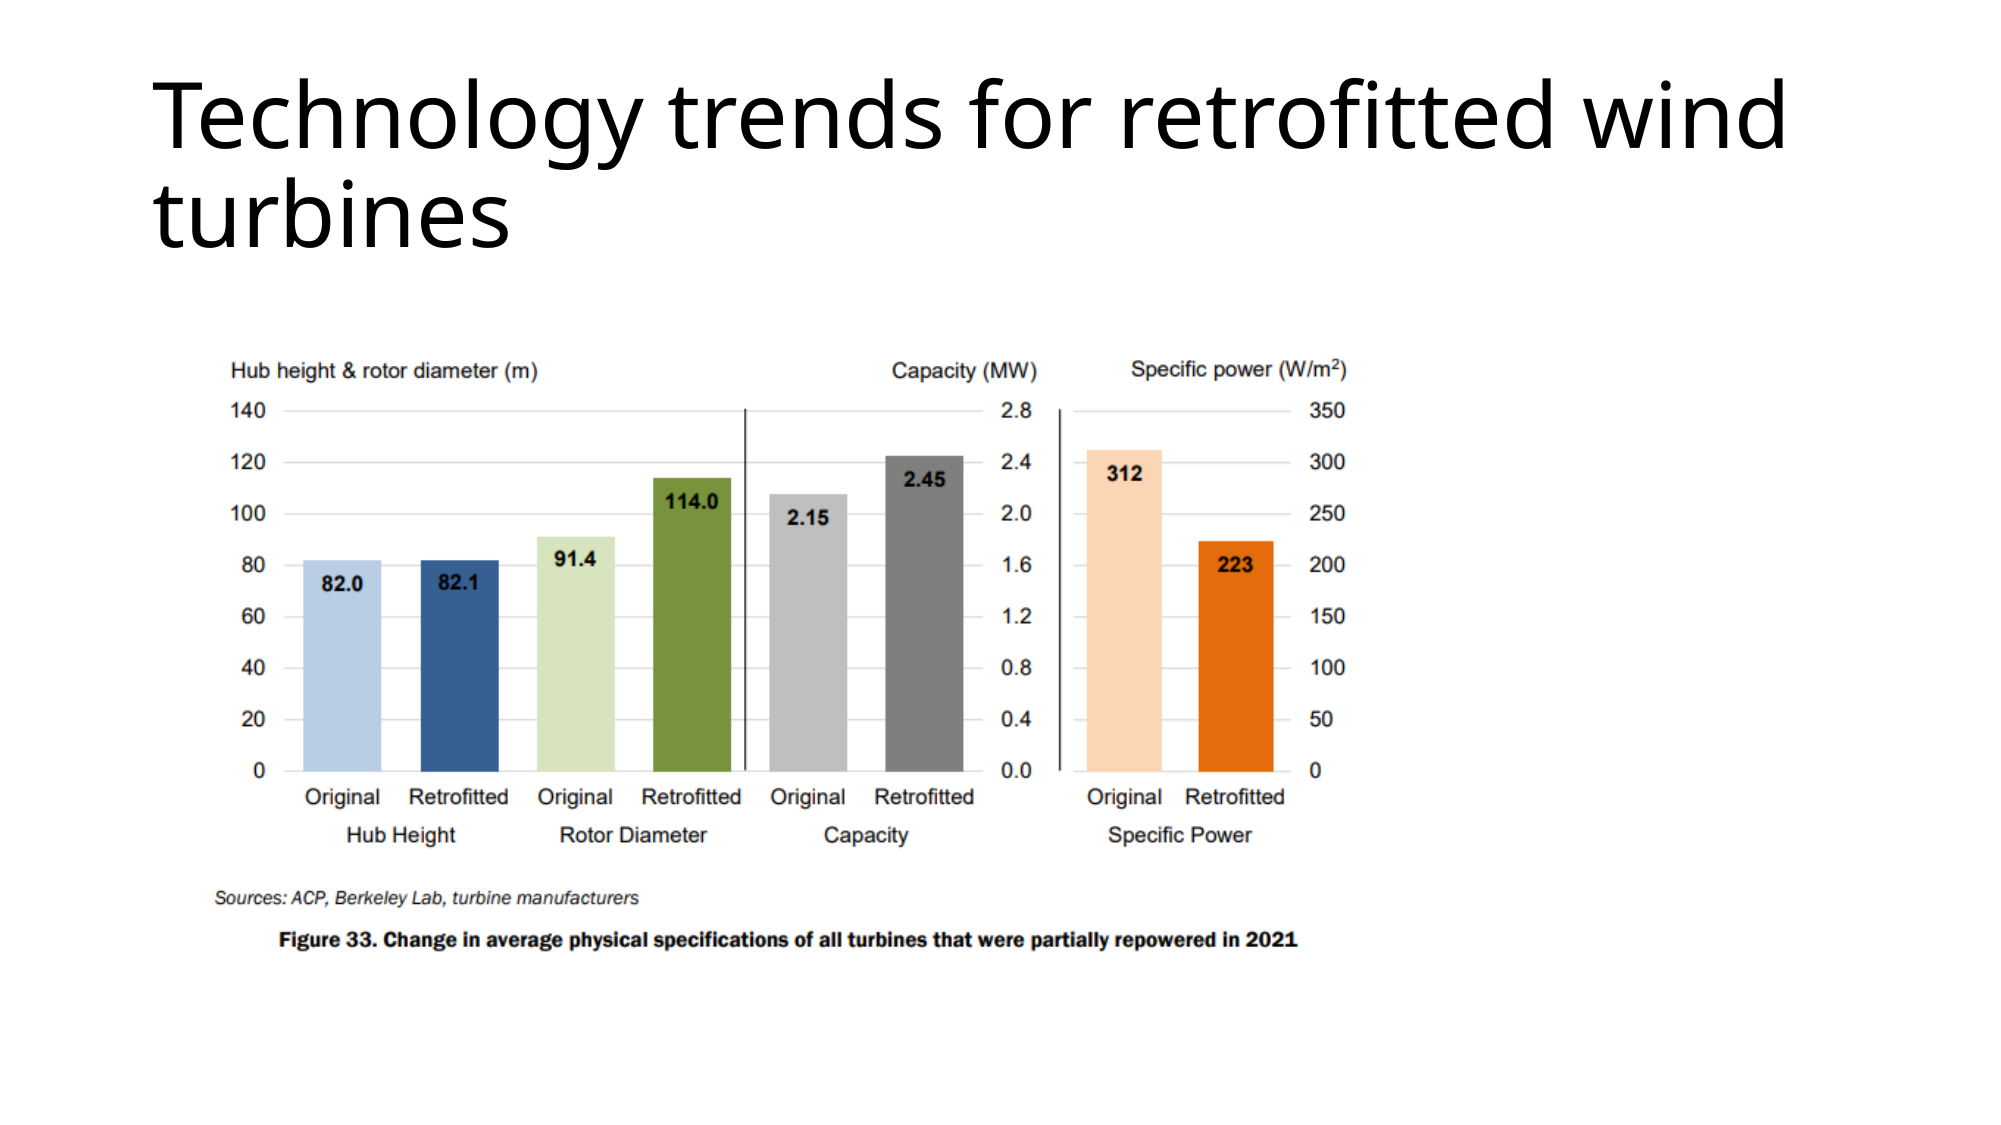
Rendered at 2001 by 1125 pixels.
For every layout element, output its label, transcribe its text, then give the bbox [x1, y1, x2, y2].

title Technology trends for retrofitted wind turbines [137, 59, 1863, 278]
picture [180, 315, 1440, 972]
